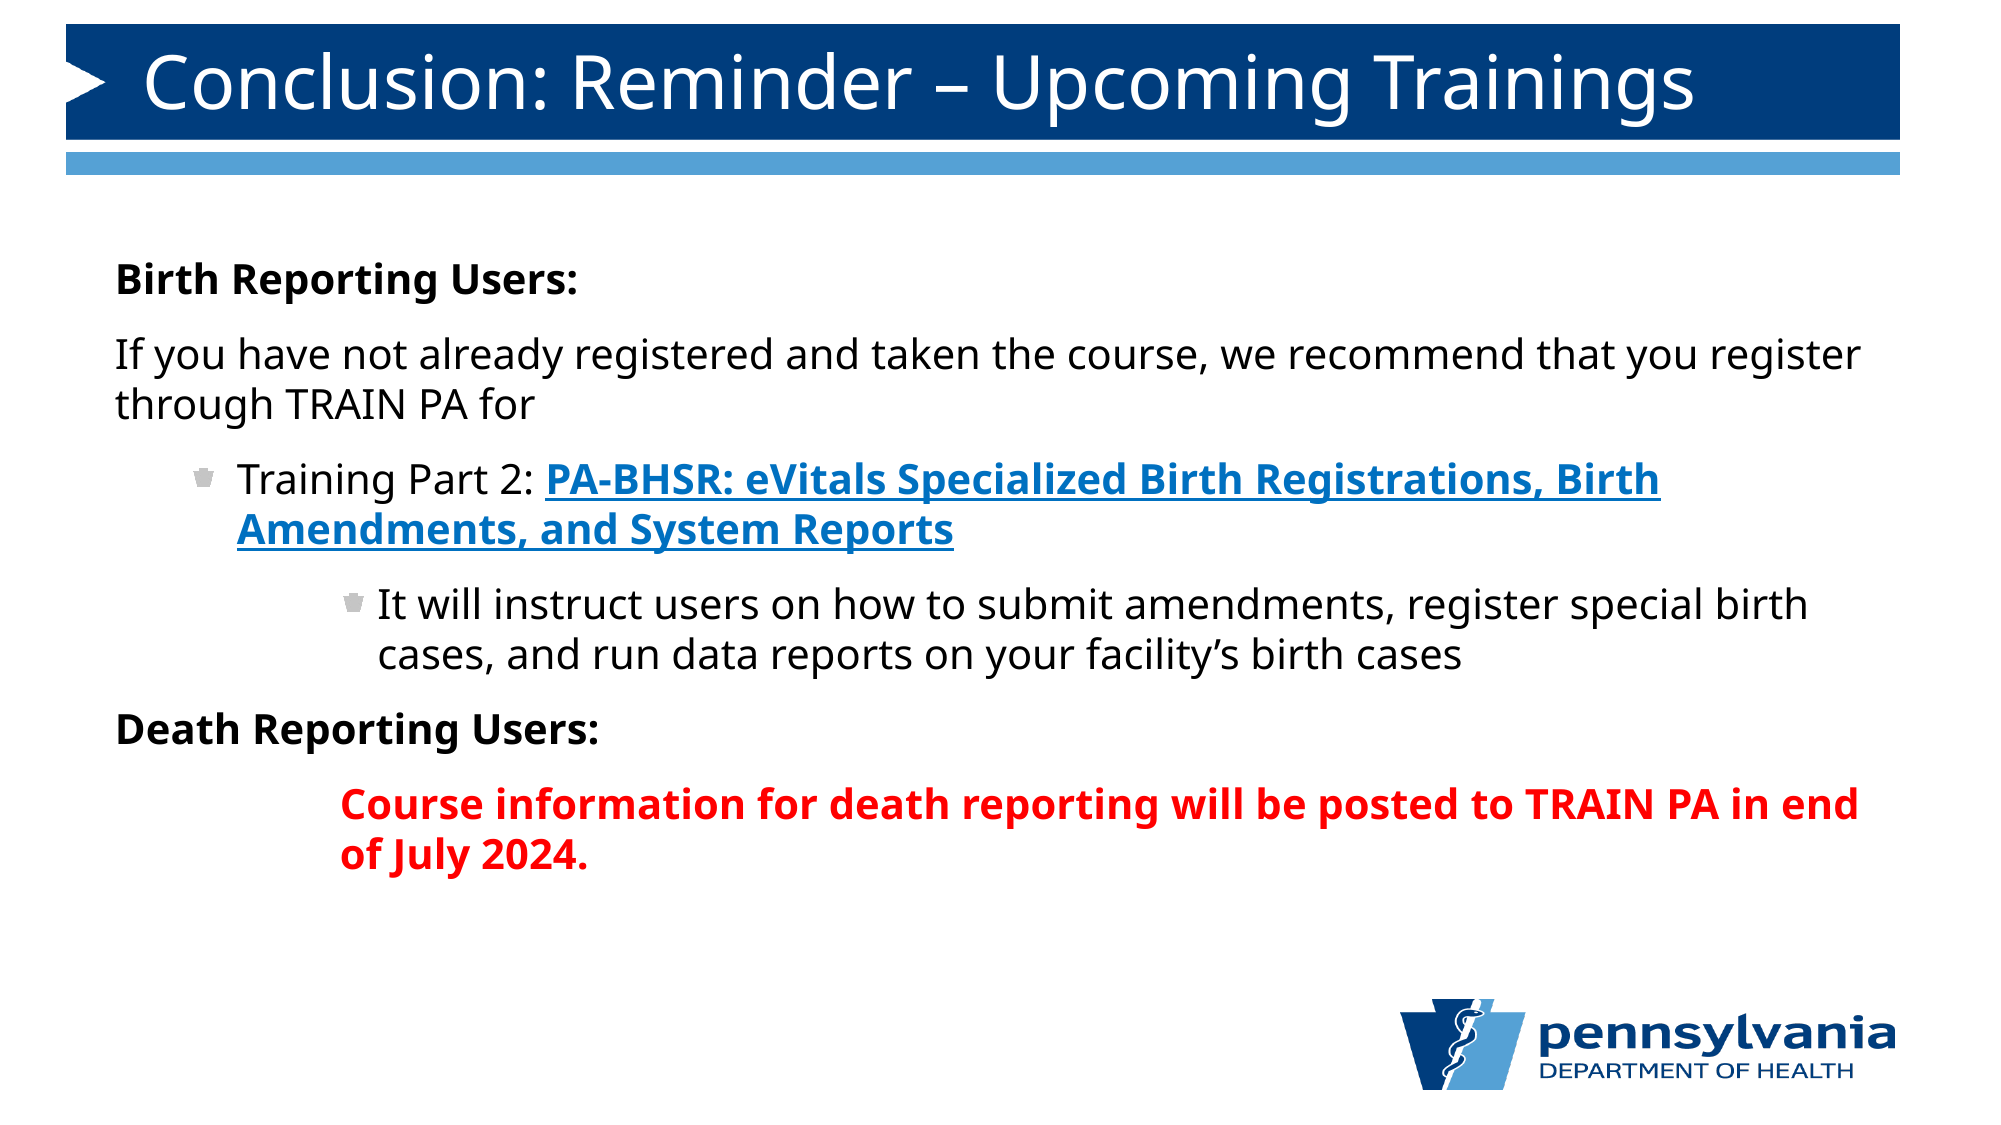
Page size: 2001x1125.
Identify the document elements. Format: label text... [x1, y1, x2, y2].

picture [1400, 1056, 1895, 1090]
picture [66, 24, 1900, 175]
title Conclusion: Reminder – Upcoming Trainings [127, 28, 1862, 130]
picture [339, 588, 369, 618]
picture [189, 463, 219, 493]
list Birth Reporting Users: If you have not already registered and taken the course, we recommend that you register through TRAIN PA for Training Part 2: PA-BHSR: eVitals Specialized Birth Registrations, Birth Amendments, and System Reports It will instruct users on how to submit amendments, register special birth cases, and run data reports on your facility’s birth cases Death Reporting Users: Course information for death reporting will be posted to TRAIN PA in end of July 2024. [99, 245, 1901, 1056]
